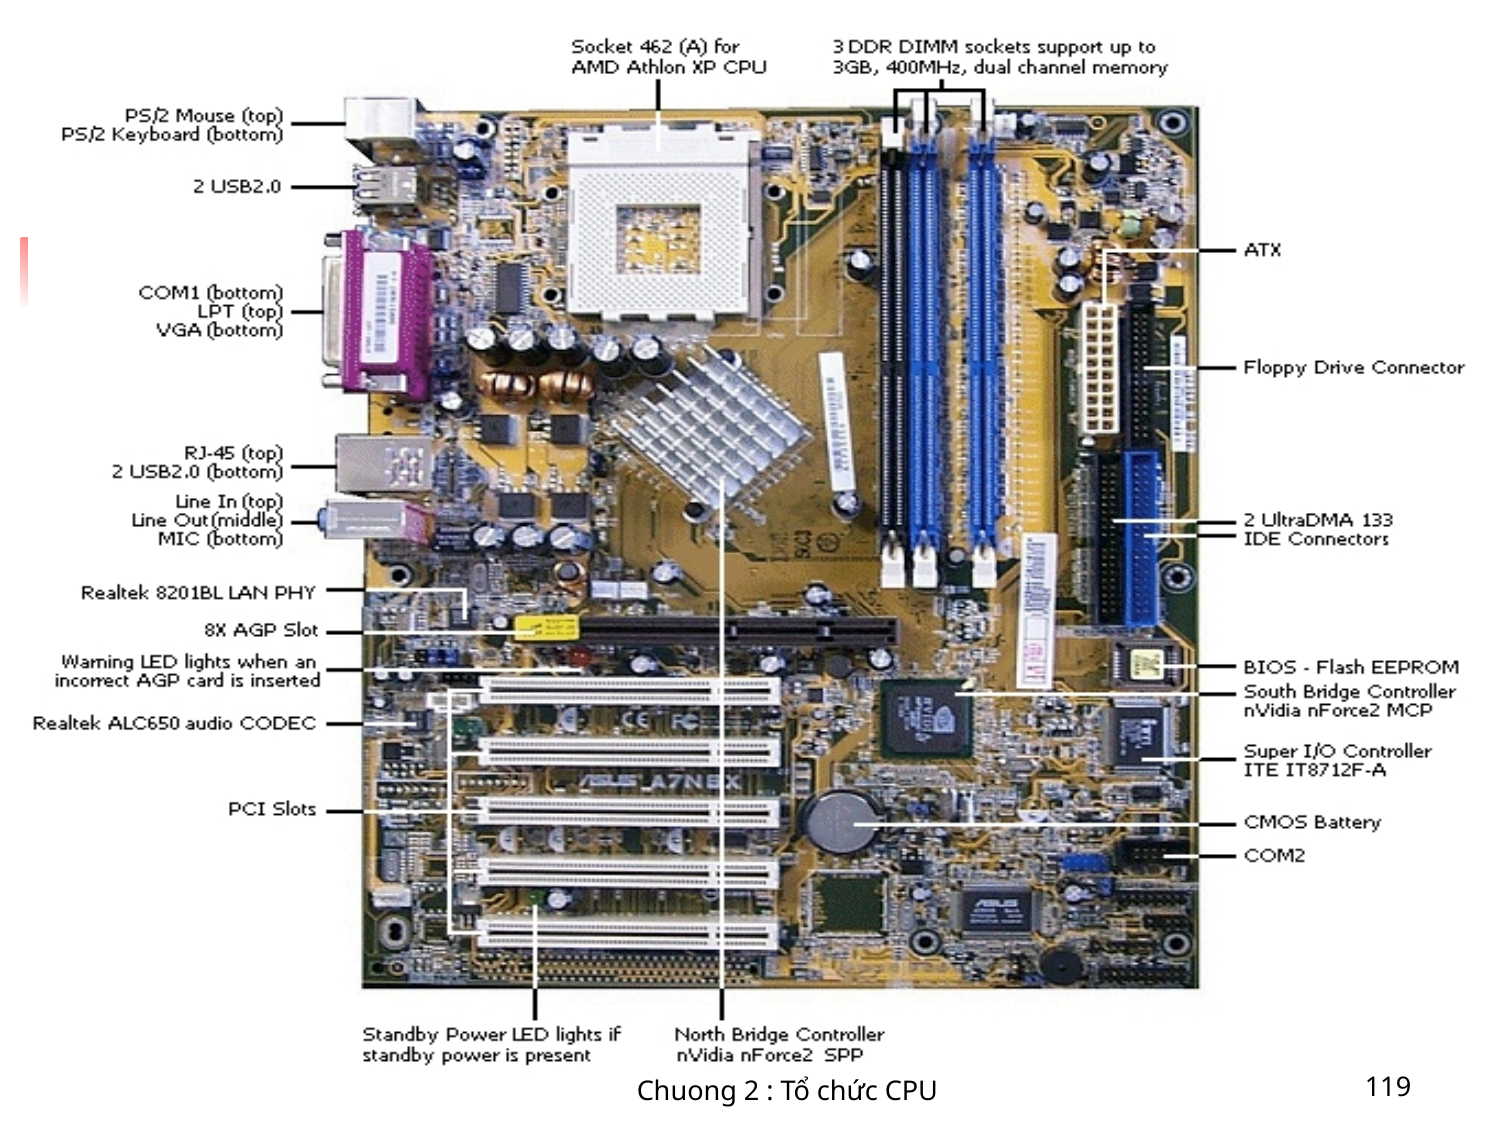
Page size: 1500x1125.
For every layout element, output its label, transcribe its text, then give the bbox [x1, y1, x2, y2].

footer Chuong 2 : Tổ chức CPU [549, 1073, 1025, 1113]
picture [28, 33, 1472, 1073]
slide_number 119 [1112, 1073, 1425, 1113]
